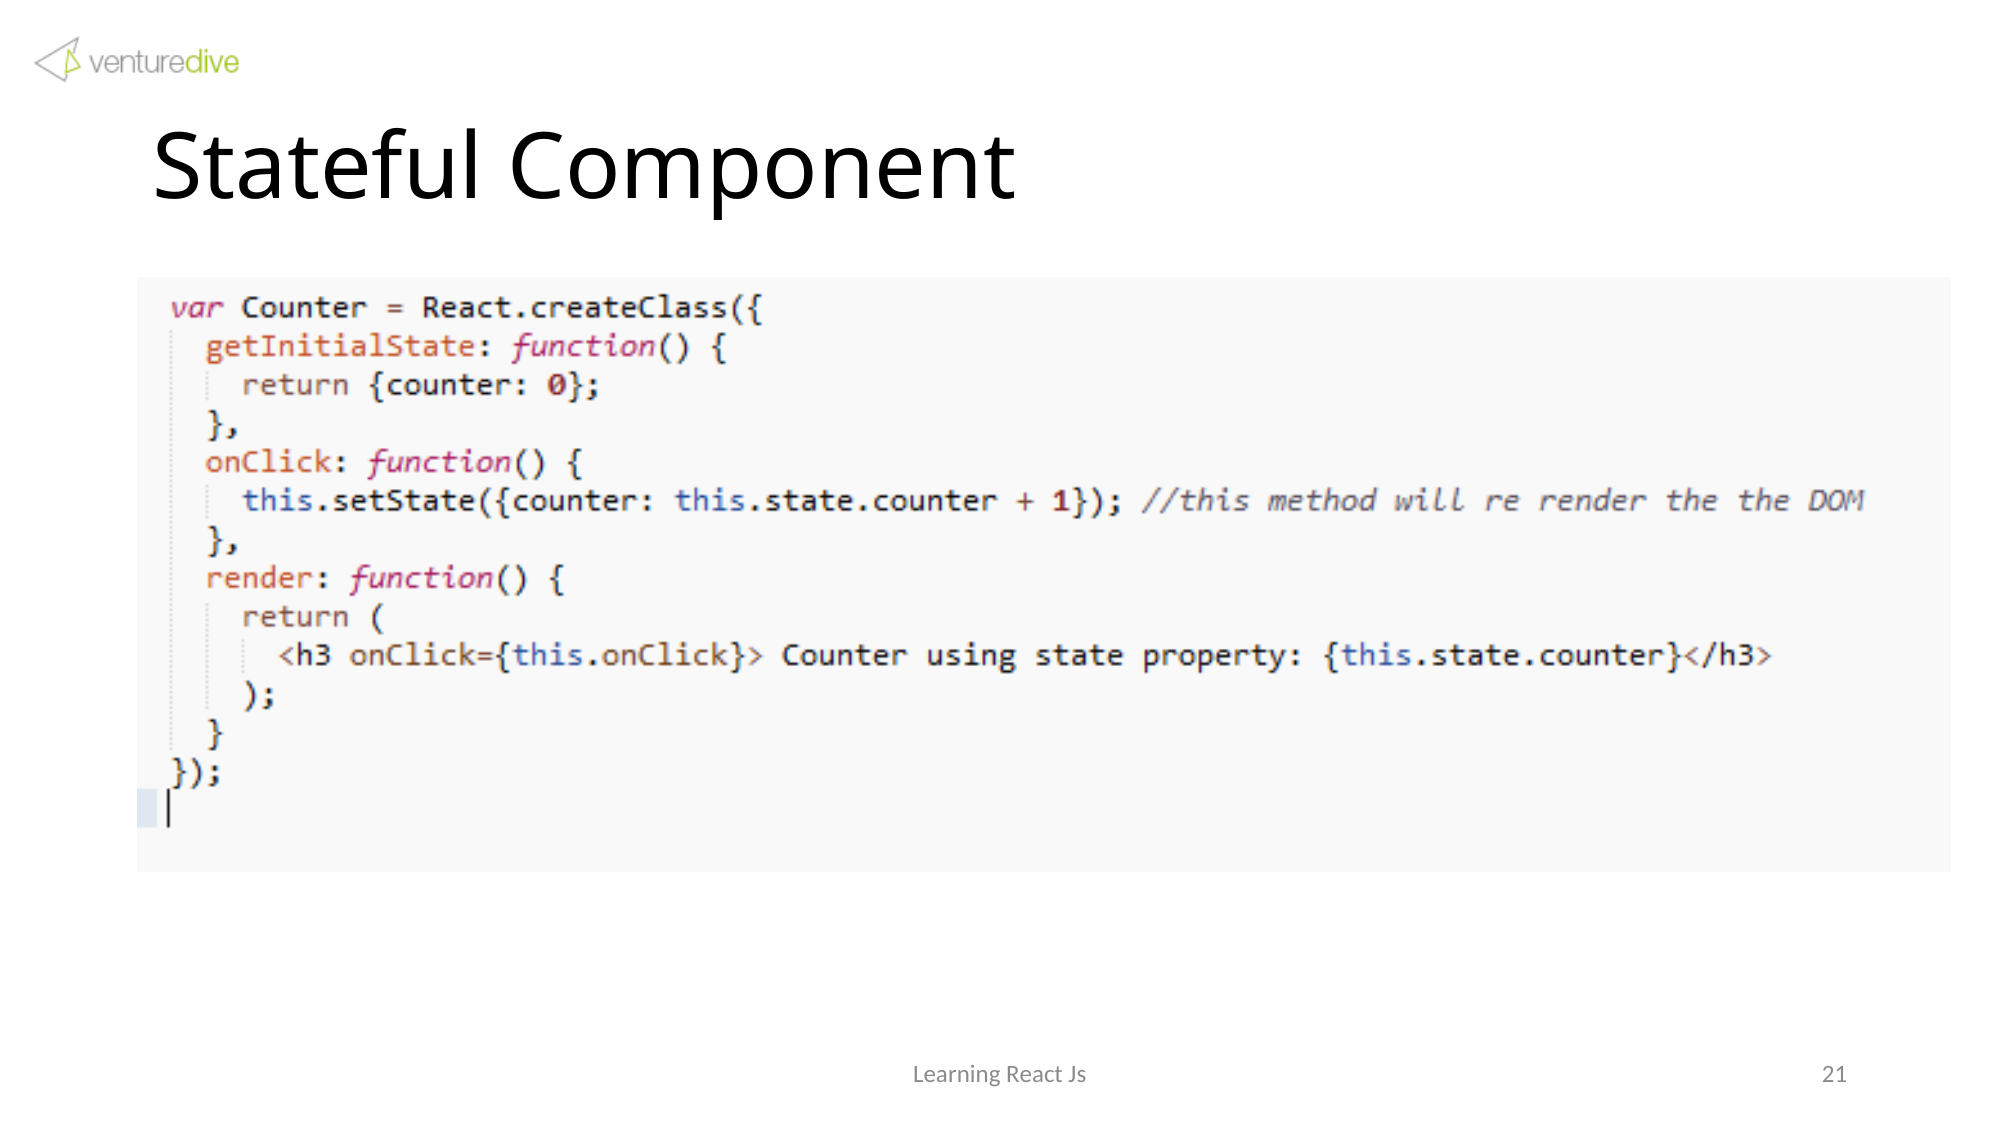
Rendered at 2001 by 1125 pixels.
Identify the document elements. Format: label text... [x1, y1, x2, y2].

slide_number 21 [1412, 1042, 1863, 1103]
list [137, 277, 1951, 872]
footer Learning React Js [662, 1042, 1338, 1103]
title Stateful Component [137, 59, 1863, 277]
picture [25, 13, 250, 106]
